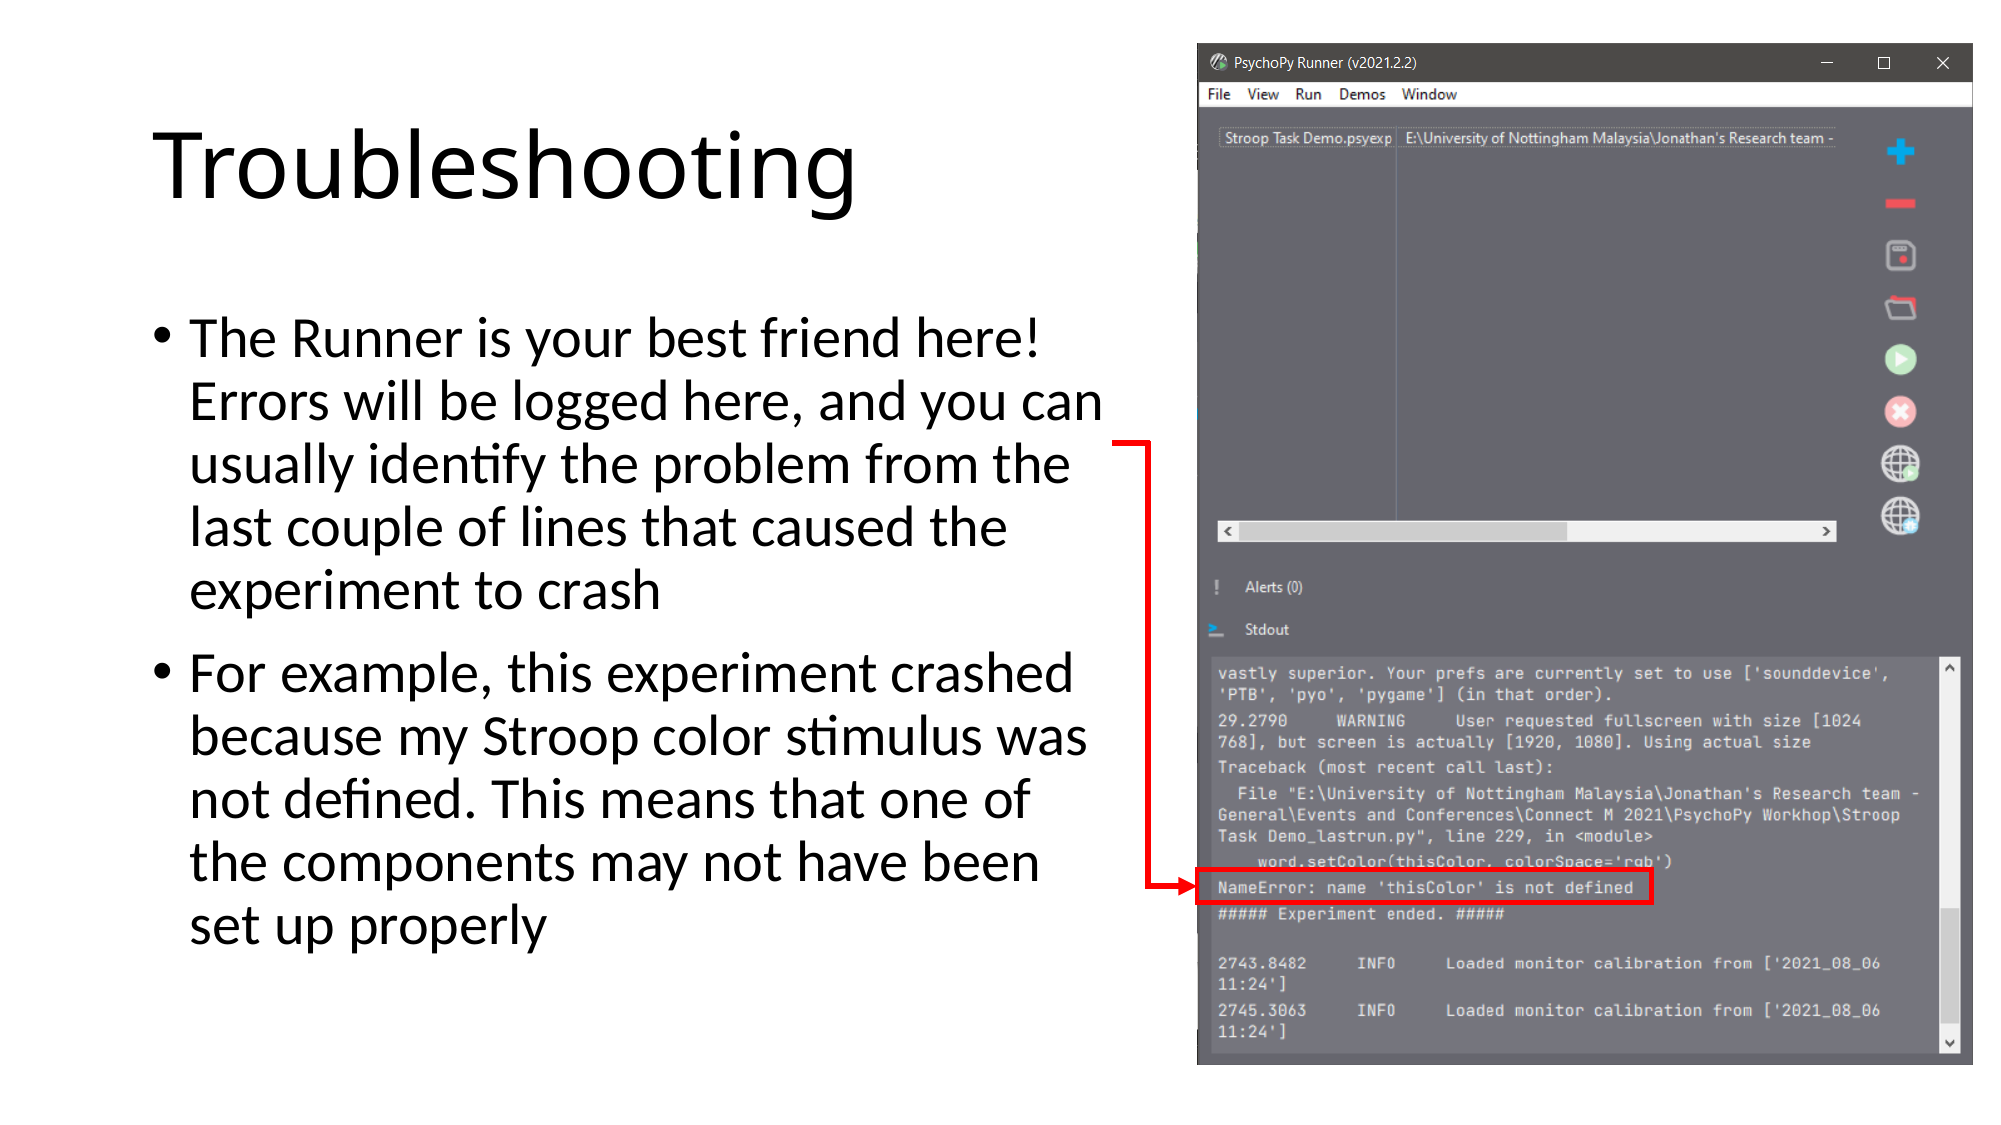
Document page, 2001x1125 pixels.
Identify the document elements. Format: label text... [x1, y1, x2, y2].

picture [1197, 43, 1973, 1065]
list The Runner is your best friend here! Errors will be logged here, and you can usually identify the problem from the last couple of lines that caused the experiment to crash For example, this experiment crashed because my Stroop color stimulus was not defined. This means that one of the components may not have been set up properly [137, 299, 1137, 1014]
title Troubleshooting [137, 59, 1197, 278]
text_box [1111, 441, 1198, 887]
